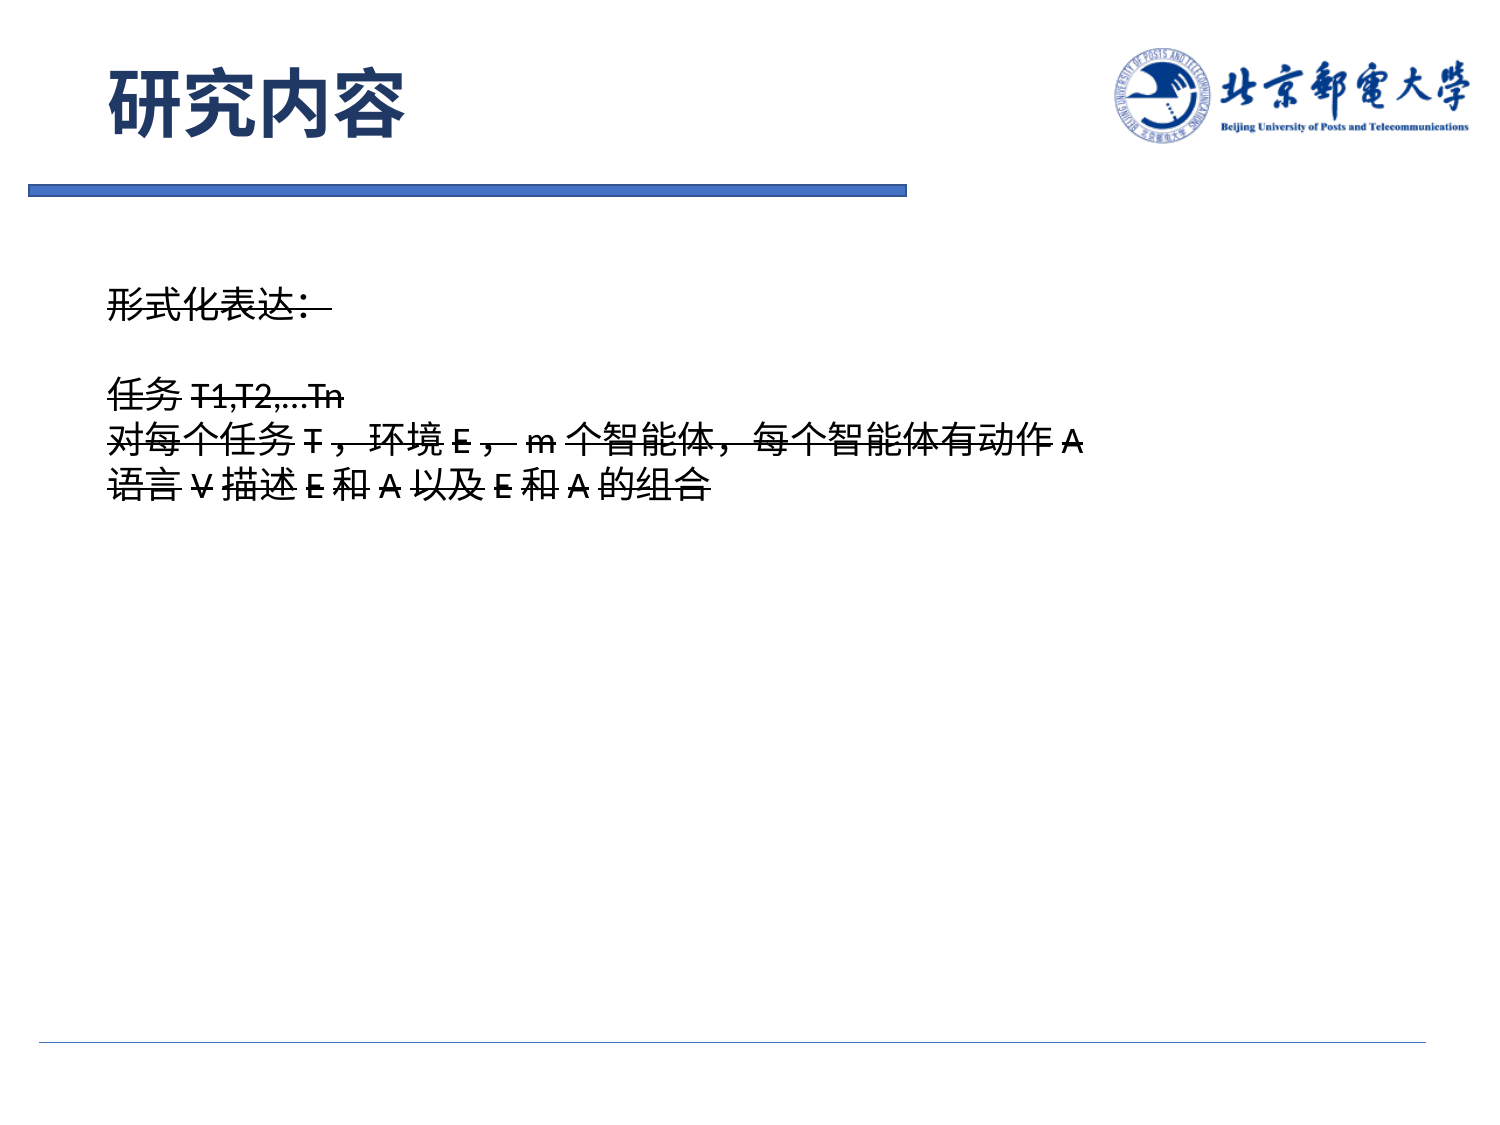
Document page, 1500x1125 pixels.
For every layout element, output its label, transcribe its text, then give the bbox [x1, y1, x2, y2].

picture [1105, 40, 1480, 152]
text_box 研究内容 [58, 49, 1232, 155]
text_box 形式化表达： 任务T1,T2,…Tn 对每个任务T，环境E，m个智能体，每个智能体有动作A 语言V描述E和A以及E和A的组合 [92, 274, 1300, 559]
text_box [28, 184, 907, 197]
